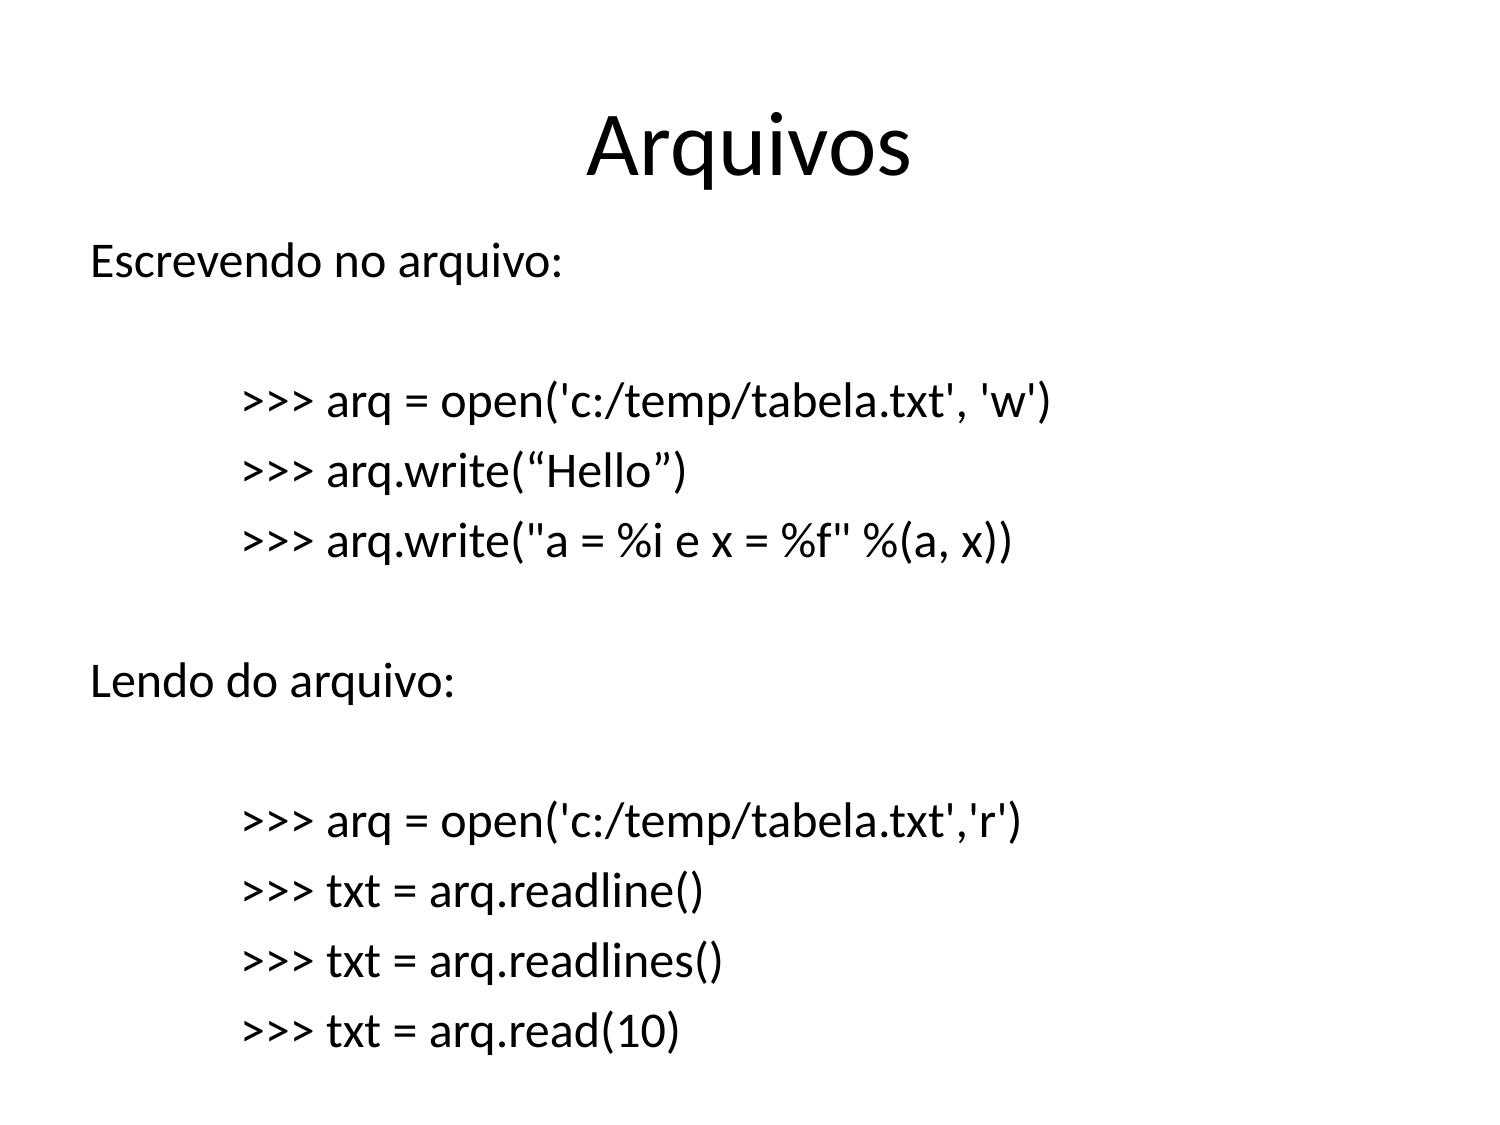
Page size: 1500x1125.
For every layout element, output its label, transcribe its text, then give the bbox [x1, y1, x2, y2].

title Arquivos [75, 45, 1425, 219]
list Escrevendo no arquivo: >>> arq = open('c:/temp/tabela.txt', 'w') >>> arq.write(“Hello”) >>> arq.write("a = %i e x = %f" %(a, x)) Lendo do arquivo: >>> arq = open('c:/temp/tabela.txt','r') >>> txt = arq.readline() >>> txt = arq.readlines() >>> txt = arq.read(10) [75, 219, 1425, 1094]
